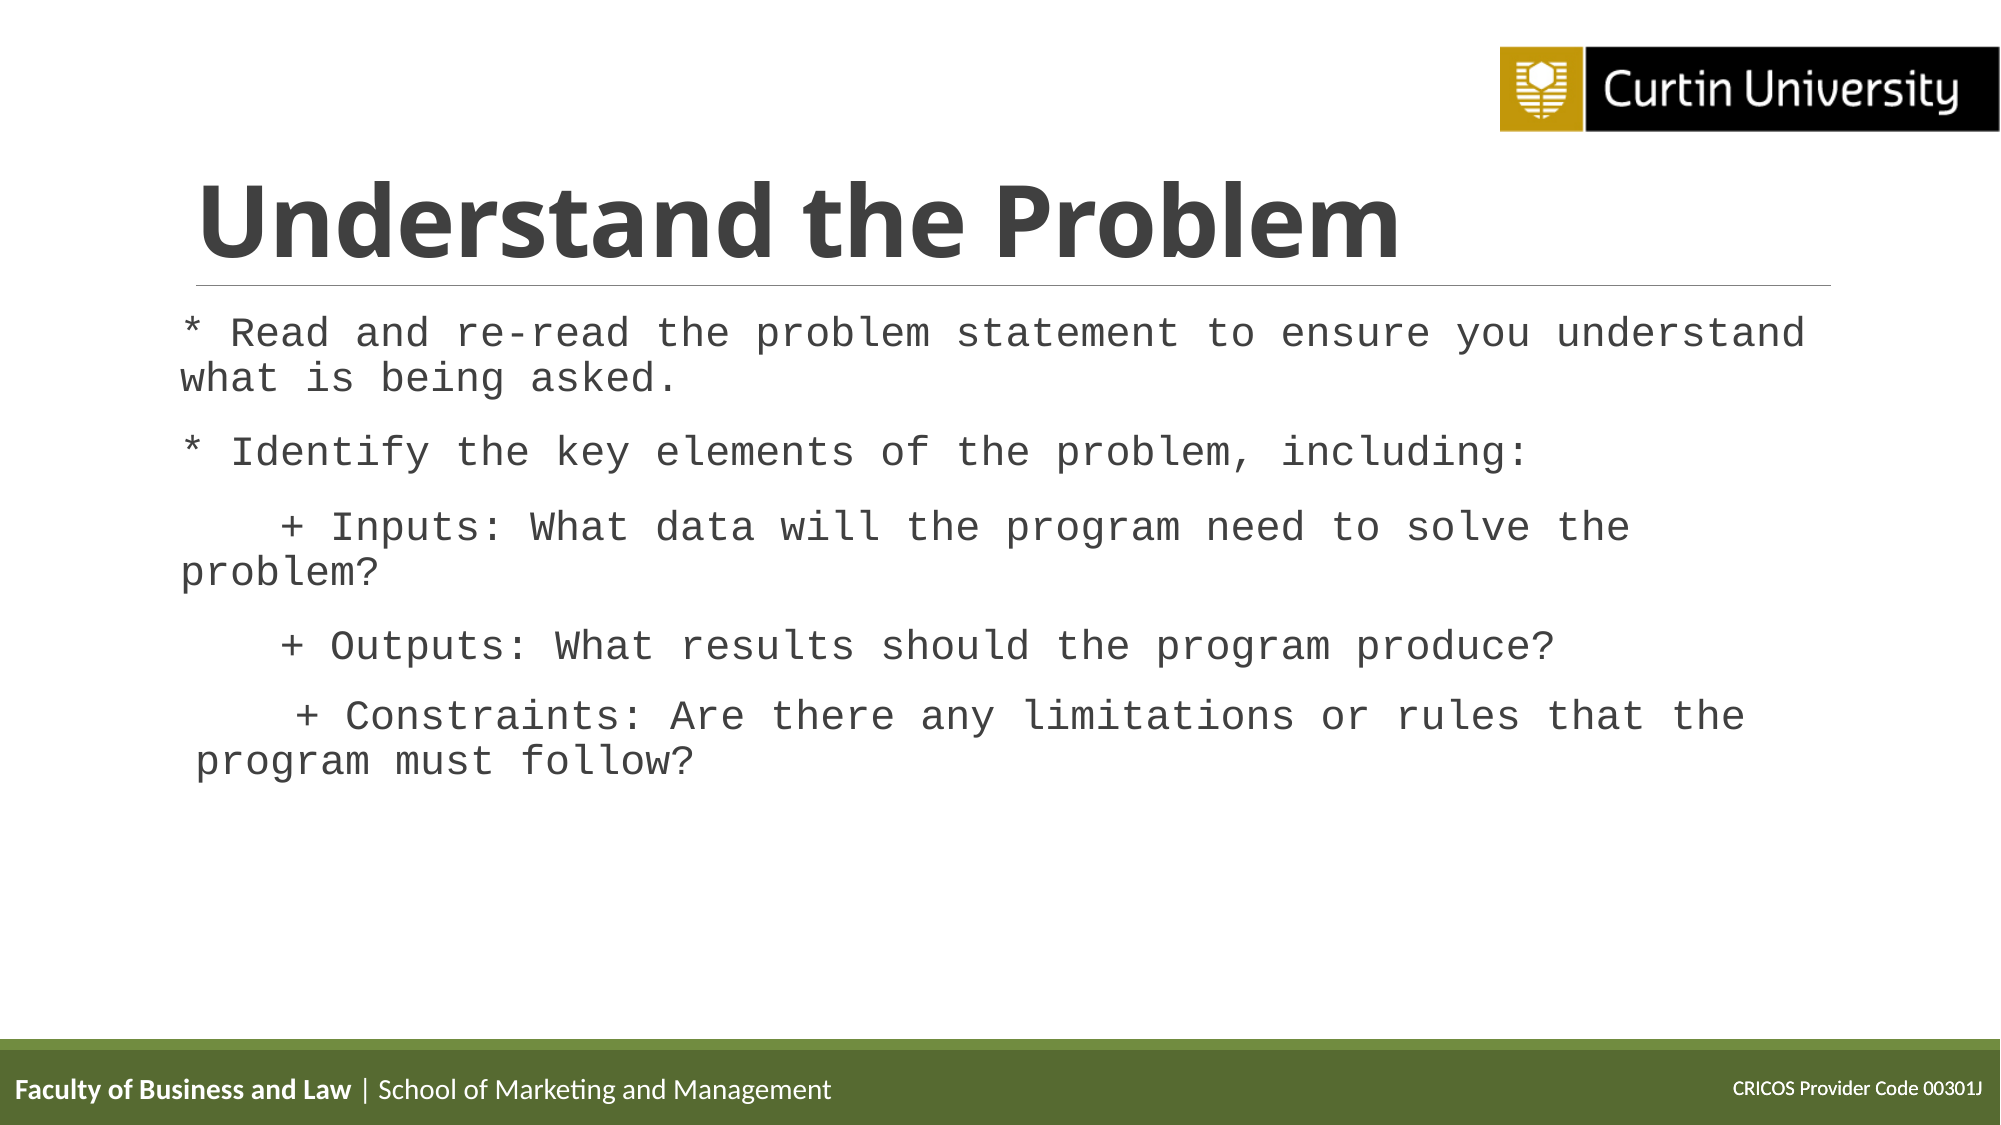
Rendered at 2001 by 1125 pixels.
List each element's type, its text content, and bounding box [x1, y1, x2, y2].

picture [1500, 46, 2000, 132]
footer Faculty of Business and Law | School of Marketing and Management [0, 1057, 1646, 1118]
title Understand the Problem [180, 47, 1830, 285]
list * Read and re-read the problem statement to ensure you understand what is being asked. * Identify the key elements of the problem, including: + Inputs: What data will the program need to solve the problem? + Outputs: What results should the program produce? + Constraints: Are there any limitations or rules that the program must follow? [180, 302, 1830, 963]
